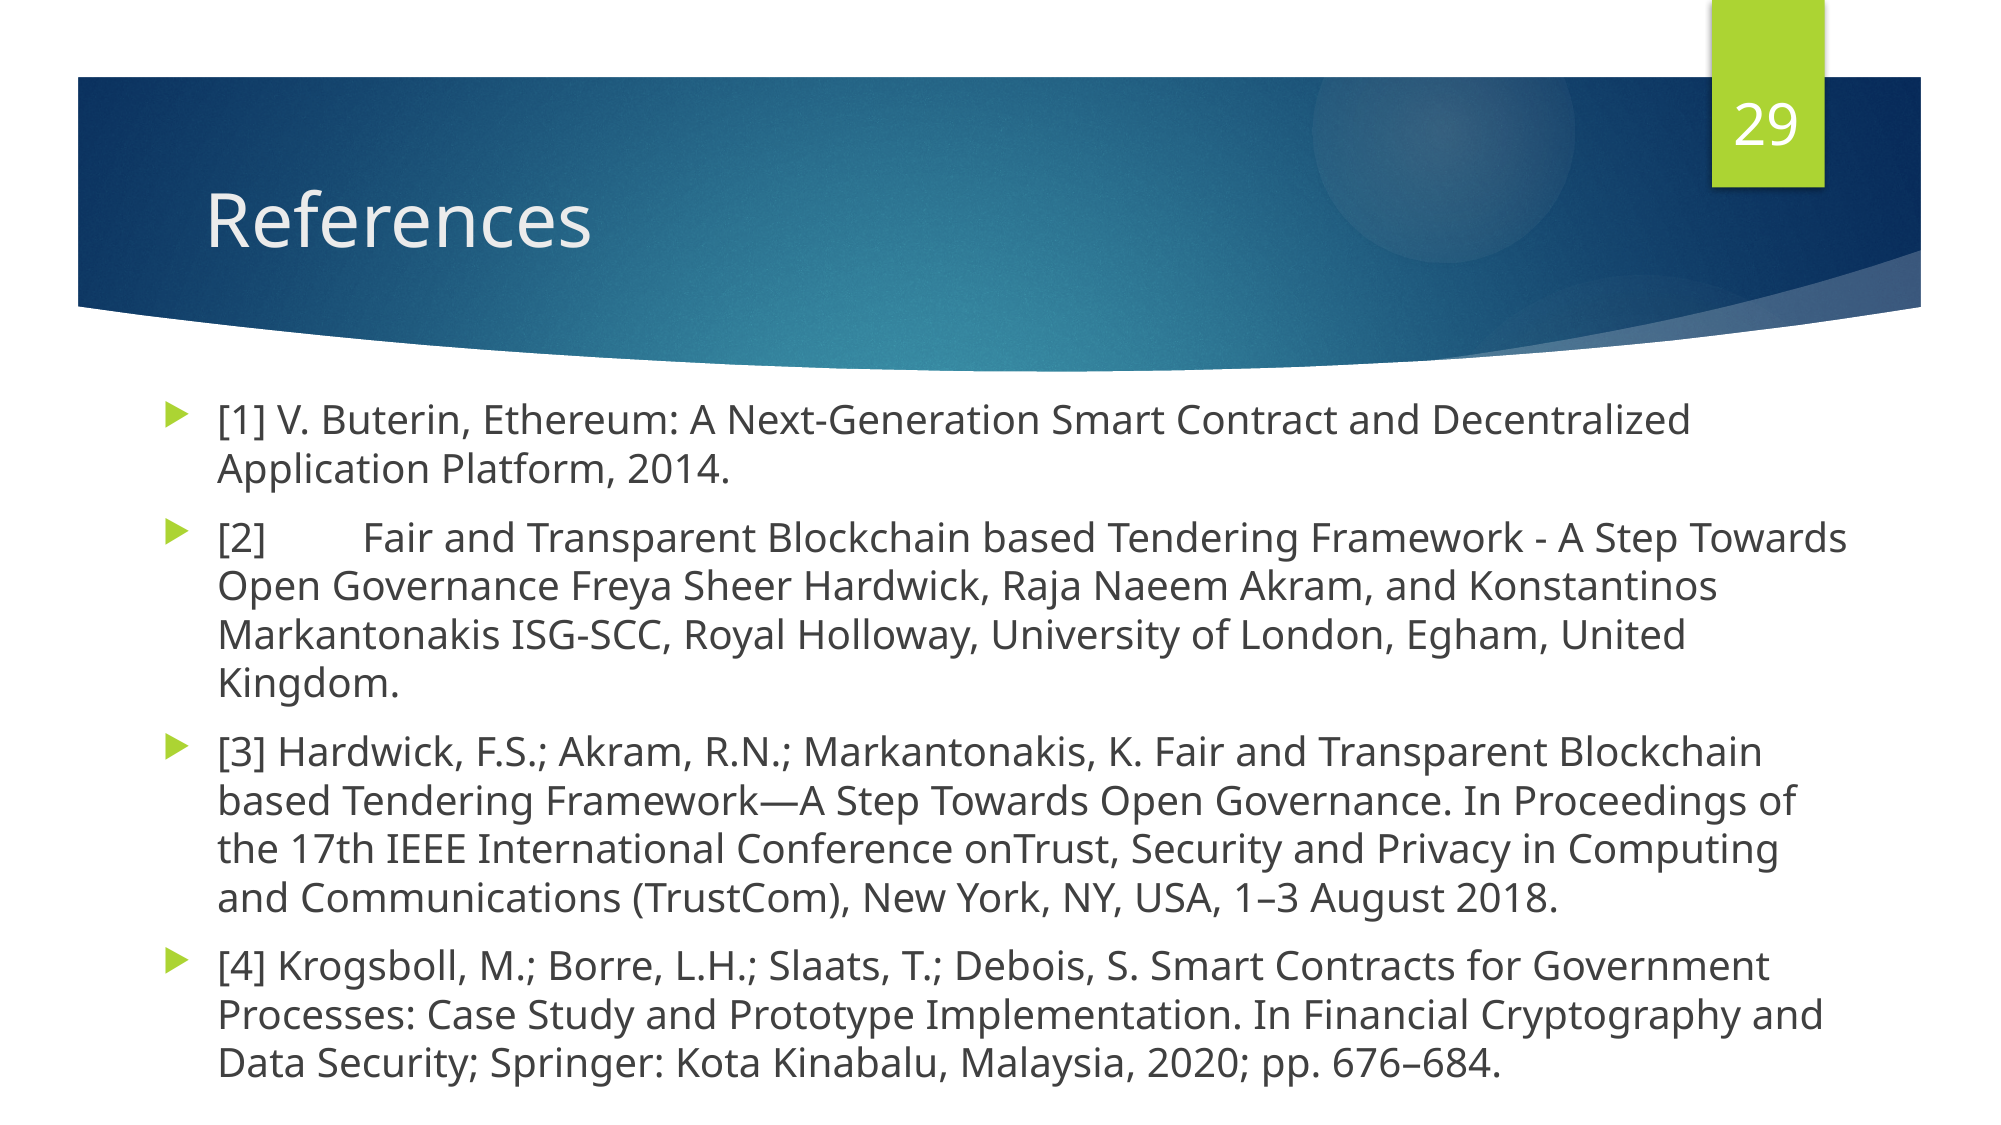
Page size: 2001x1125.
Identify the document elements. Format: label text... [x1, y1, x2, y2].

title References [189, 159, 1878, 276]
list [1] V. Buterin, Ethereum: A Next-Generation Smart Contract and Decentralized Application Platform, 2014. [2] Fair and Transparent Blockchain based Tendering Framework - A Step Towards Open Governance Freya Sheer Hardwick, Raja Naeem Akram, and Konstantinos Markantonakis ISG-SCC, Royal Holloway, University of London, Egham, United Kingdom. [3] Hardwick, F.S.; Akram, R.N.; Markantonakis, K. Fair and Transparent Blockchain based Tendering Framework—A Step Towards Open Governance. In Proceedings of the 17th IEEE International Conference onTrust, Security and Privacy in Computing and Communications (TrustCom), New York, NY, USA, 1–3 August 2018. [4] Krogsboll, M.; Borre, L.H.; Slaats, T.; Debois, S. Smart Contracts for Government Processes: Case Study and Prototype Implementation. In Financial Cryptography and Data Security; Springer: Kota Kinabalu, Malaysia, 2020; pp. 676–684. [147, 386, 1878, 1100]
slide_number 29 [1698, 48, 1836, 175]
